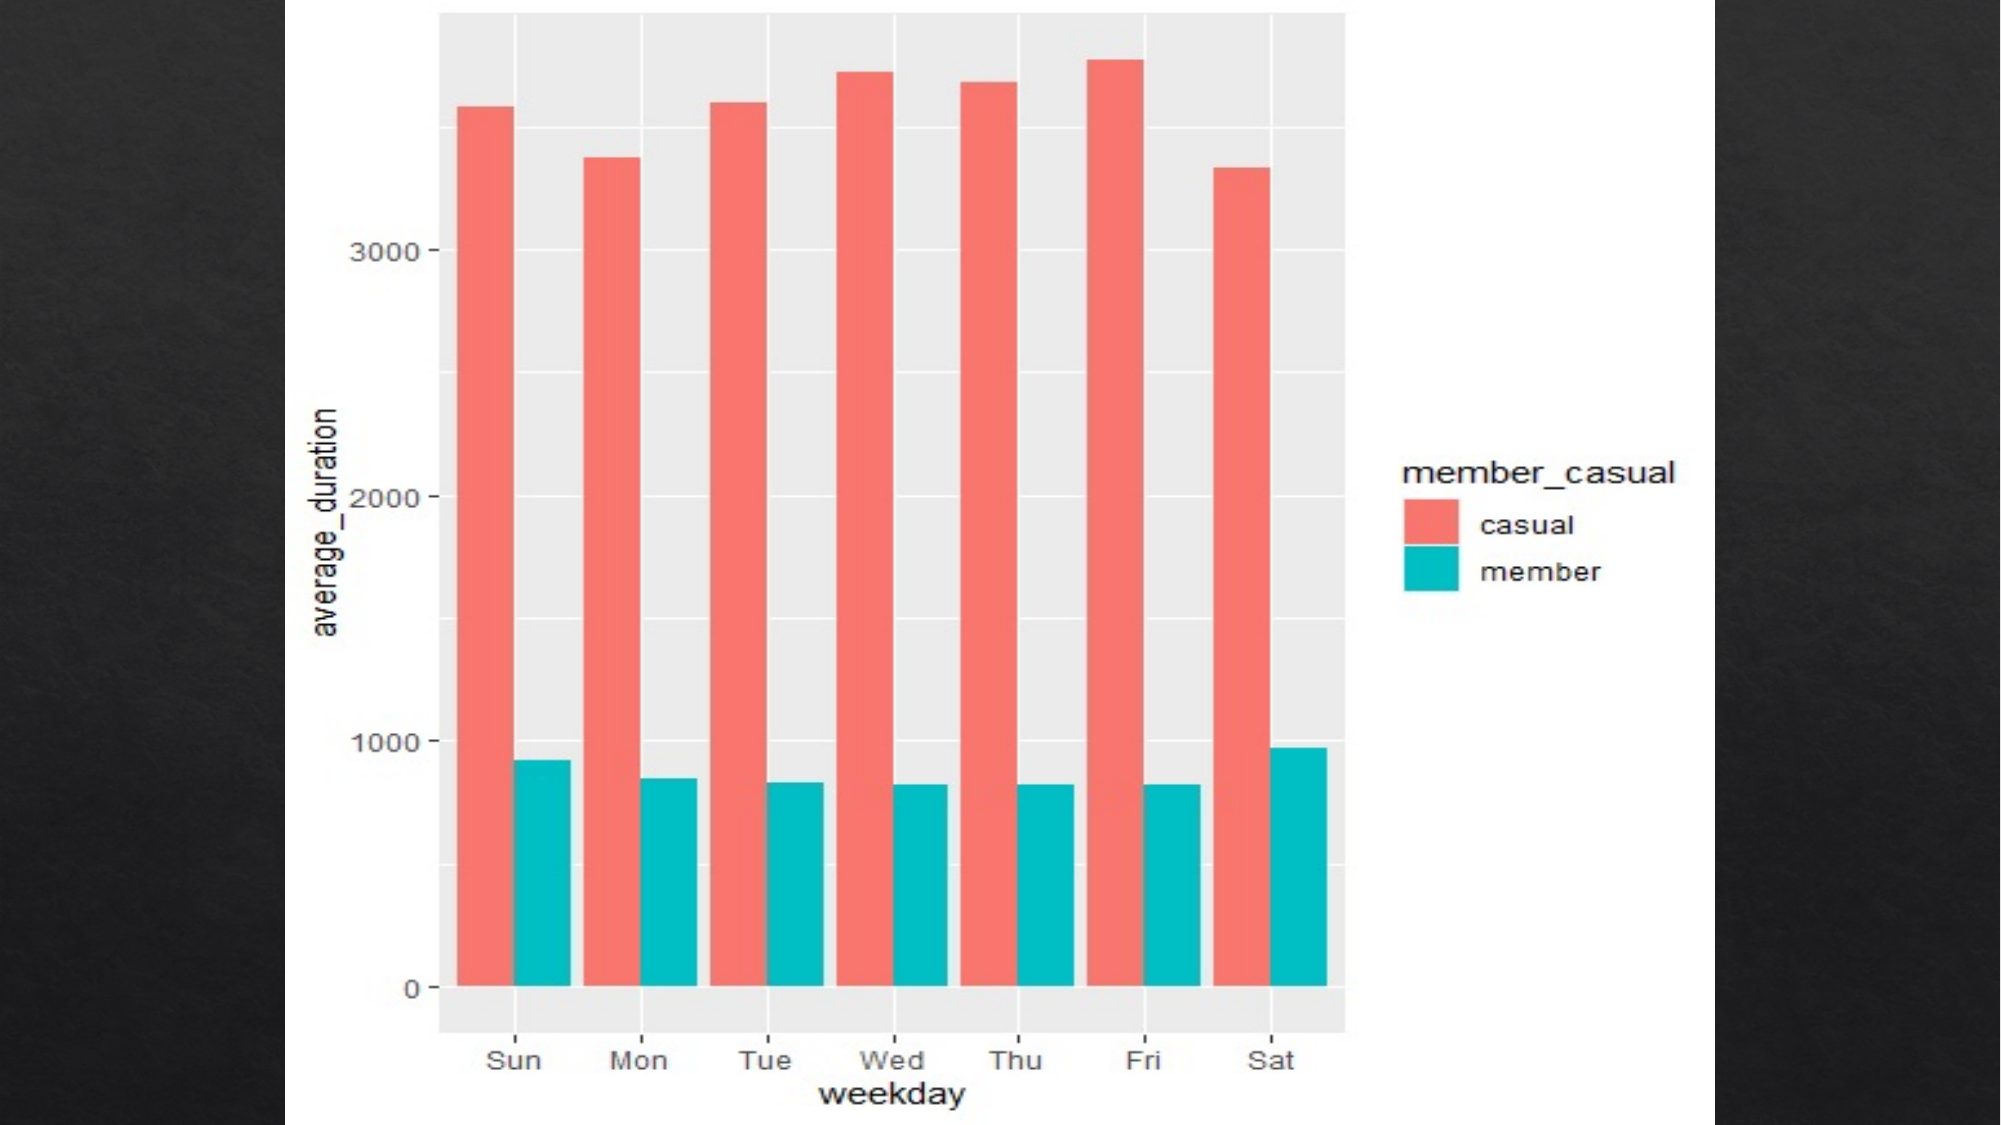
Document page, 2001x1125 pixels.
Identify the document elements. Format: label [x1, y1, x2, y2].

picture [285, 0, 1715, 1125]
